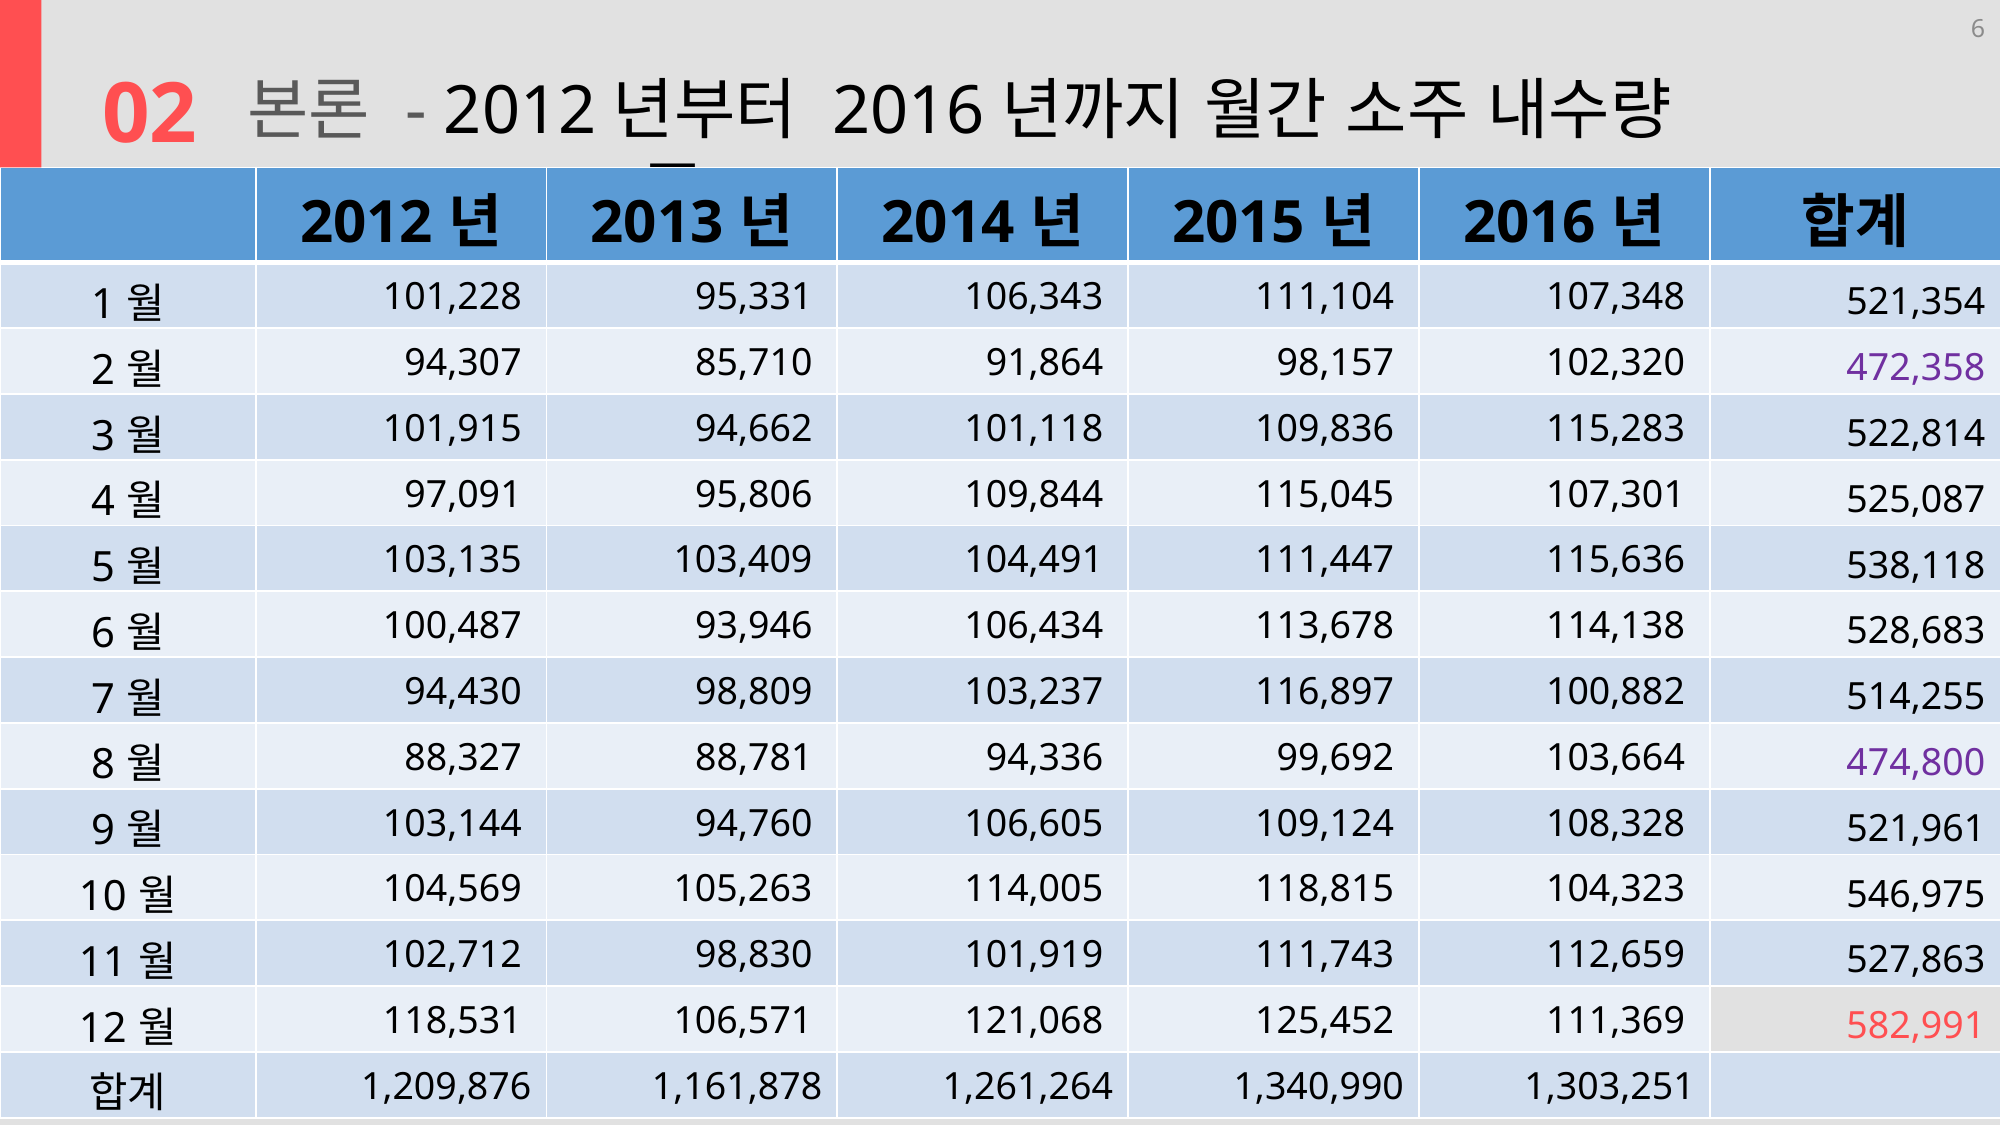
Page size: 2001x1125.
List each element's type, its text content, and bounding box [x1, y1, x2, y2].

table_cell 94,307 [257, 329, 546, 393]
table_cell 11월 [1, 921, 255, 985]
table_cell 3월 [1, 395, 255, 459]
table_cell 1,261,264 [838, 1053, 1127, 1117]
table_cell 115,283 [1420, 395, 1709, 459]
table_cell 116,897 [1129, 658, 1418, 722]
table_cell 1월 [1, 265, 255, 327]
table_header 2015년 [1129, 168, 1418, 260]
table_header 2014년 [838, 168, 1127, 260]
table_cell 112,659 [1420, 921, 1709, 985]
table_cell 521,354 [1711, 265, 2000, 327]
table_cell 113,678 [1129, 592, 1418, 656]
table_cell 94,662 [547, 395, 836, 459]
table_cell 125,452 [1129, 987, 1418, 1051]
table_cell 514,255 [1711, 658, 2000, 722]
table_cell 103,135 [257, 526, 546, 590]
table_cell 100,882 [1420, 658, 1709, 722]
table_cell 101,915 [257, 395, 546, 459]
table_cell 109,844 [838, 461, 1127, 525]
table_cell 94,336 [838, 724, 1127, 788]
table_cell 106,434 [838, 592, 1127, 656]
table_cell 98,157 [1129, 329, 1418, 393]
table_cell 102,712 [257, 921, 546, 985]
table_cell 103,409 [547, 526, 836, 590]
table_cell 582,991 [1711, 987, 2000, 1051]
table_cell 95,331 [547, 265, 836, 327]
table_cell 5월 [1, 526, 255, 590]
table_cell 98,830 [547, 921, 836, 985]
table_cell 105,263 [547, 855, 836, 919]
table_cell 101,919 [838, 921, 1127, 985]
table_cell 546,975 [1711, 855, 2000, 919]
table_cell 114,005 [838, 855, 1127, 919]
table_cell 88,781 [547, 724, 836, 788]
table_cell 2월 [1, 329, 255, 393]
table_cell 91,864 [838, 329, 1127, 393]
table_cell 95,806 [547, 461, 836, 525]
table_header 2013년 [547, 168, 836, 260]
table_cell 103,237 [838, 658, 1127, 722]
table_cell 9월 [1, 790, 255, 854]
table_cell 106,605 [838, 790, 1127, 854]
slide_number 6 [1550, 0, 2000, 60]
table_cell 85,710 [547, 329, 836, 393]
table_cell 94,430 [257, 658, 546, 722]
table_cell 115,045 [1129, 461, 1418, 525]
table_header 합계 [1711, 168, 2000, 260]
table_cell 108,328 [1420, 790, 1709, 854]
table_cell 111,369 [1420, 987, 1709, 1051]
table_cell 1,340,990 [1129, 1053, 1418, 1117]
table_cell 103,664 [1420, 724, 1709, 788]
table_cell 101,118 [838, 395, 1127, 459]
table_cell 합계 [1, 1053, 255, 1117]
table_cell 111,104 [1129, 265, 1418, 327]
table_cell 472,358 [1711, 329, 2000, 393]
table_cell 101,228 [257, 265, 546, 327]
table_cell 522,814 [1711, 395, 2000, 459]
table_cell 98,809 [547, 658, 836, 722]
table_cell 7월 [1, 658, 255, 722]
text_box 본론 - 2012년부터 2016년까지 월간 소주 내수량 표 (내수량 : 국내 총 소비량, 단위 : kl) [566, 59, 1720, 167]
table_cell 107,301 [1420, 461, 1709, 525]
table_header [1, 168, 255, 260]
table_cell 94,760 [547, 790, 836, 854]
table_cell 93,946 [547, 592, 836, 656]
table_cell 6월 [1, 592, 255, 656]
table_cell 1,161,878 [547, 1053, 836, 1117]
table_cell 102,320 [1420, 329, 1709, 393]
table_cell 8월 [1, 724, 255, 788]
table_cell 99,692 [1129, 724, 1418, 788]
table_cell 111,447 [1129, 526, 1418, 590]
table_cell 109,836 [1129, 395, 1418, 459]
table_cell 525,087 [1711, 461, 2000, 525]
table_header 2012년 [257, 168, 546, 260]
table_cell 88,327 [257, 724, 546, 788]
table_cell 121,068 [838, 987, 1127, 1051]
table_cell 538,118 [1711, 526, 2000, 590]
text_box [0, 0, 42, 168]
table_cell 97,091 [257, 461, 546, 525]
table_cell 1,209,876 [257, 1053, 546, 1117]
table_header 2016년 [1420, 168, 1709, 260]
table_cell 114,138 [1420, 592, 1709, 656]
table_cell 103,144 [257, 790, 546, 854]
table_cell 527,863 [1711, 921, 2000, 985]
table_cell 106,571 [547, 987, 836, 1051]
table_cell 521,961 [1711, 790, 2000, 854]
table_cell 528,683 [1711, 592, 2000, 656]
table_cell 111,743 [1129, 921, 1418, 985]
table_cell [1711, 1053, 2000, 1117]
table_cell 4월 [1, 461, 255, 525]
table_cell 118,531 [257, 987, 546, 1051]
table_cell 104,569 [257, 855, 546, 919]
table_cell 104,323 [1420, 855, 1709, 919]
table_cell 107,348 [1420, 265, 1709, 327]
table_cell 109,124 [1129, 790, 1418, 854]
table_cell 10월 [1, 855, 255, 919]
text_box 02 [87, 51, 566, 167]
table_cell 1,303,251 [1420, 1053, 1709, 1117]
table_cell 106,343 [838, 265, 1127, 327]
table_cell 104,491 [838, 526, 1127, 590]
table_cell 115,636 [1420, 526, 1709, 590]
table_cell 118,815 [1129, 855, 1418, 919]
table_cell 474,800 [1711, 724, 2000, 788]
table_cell 100,487 [257, 592, 546, 656]
table_cell 12월 [1, 987, 255, 1051]
